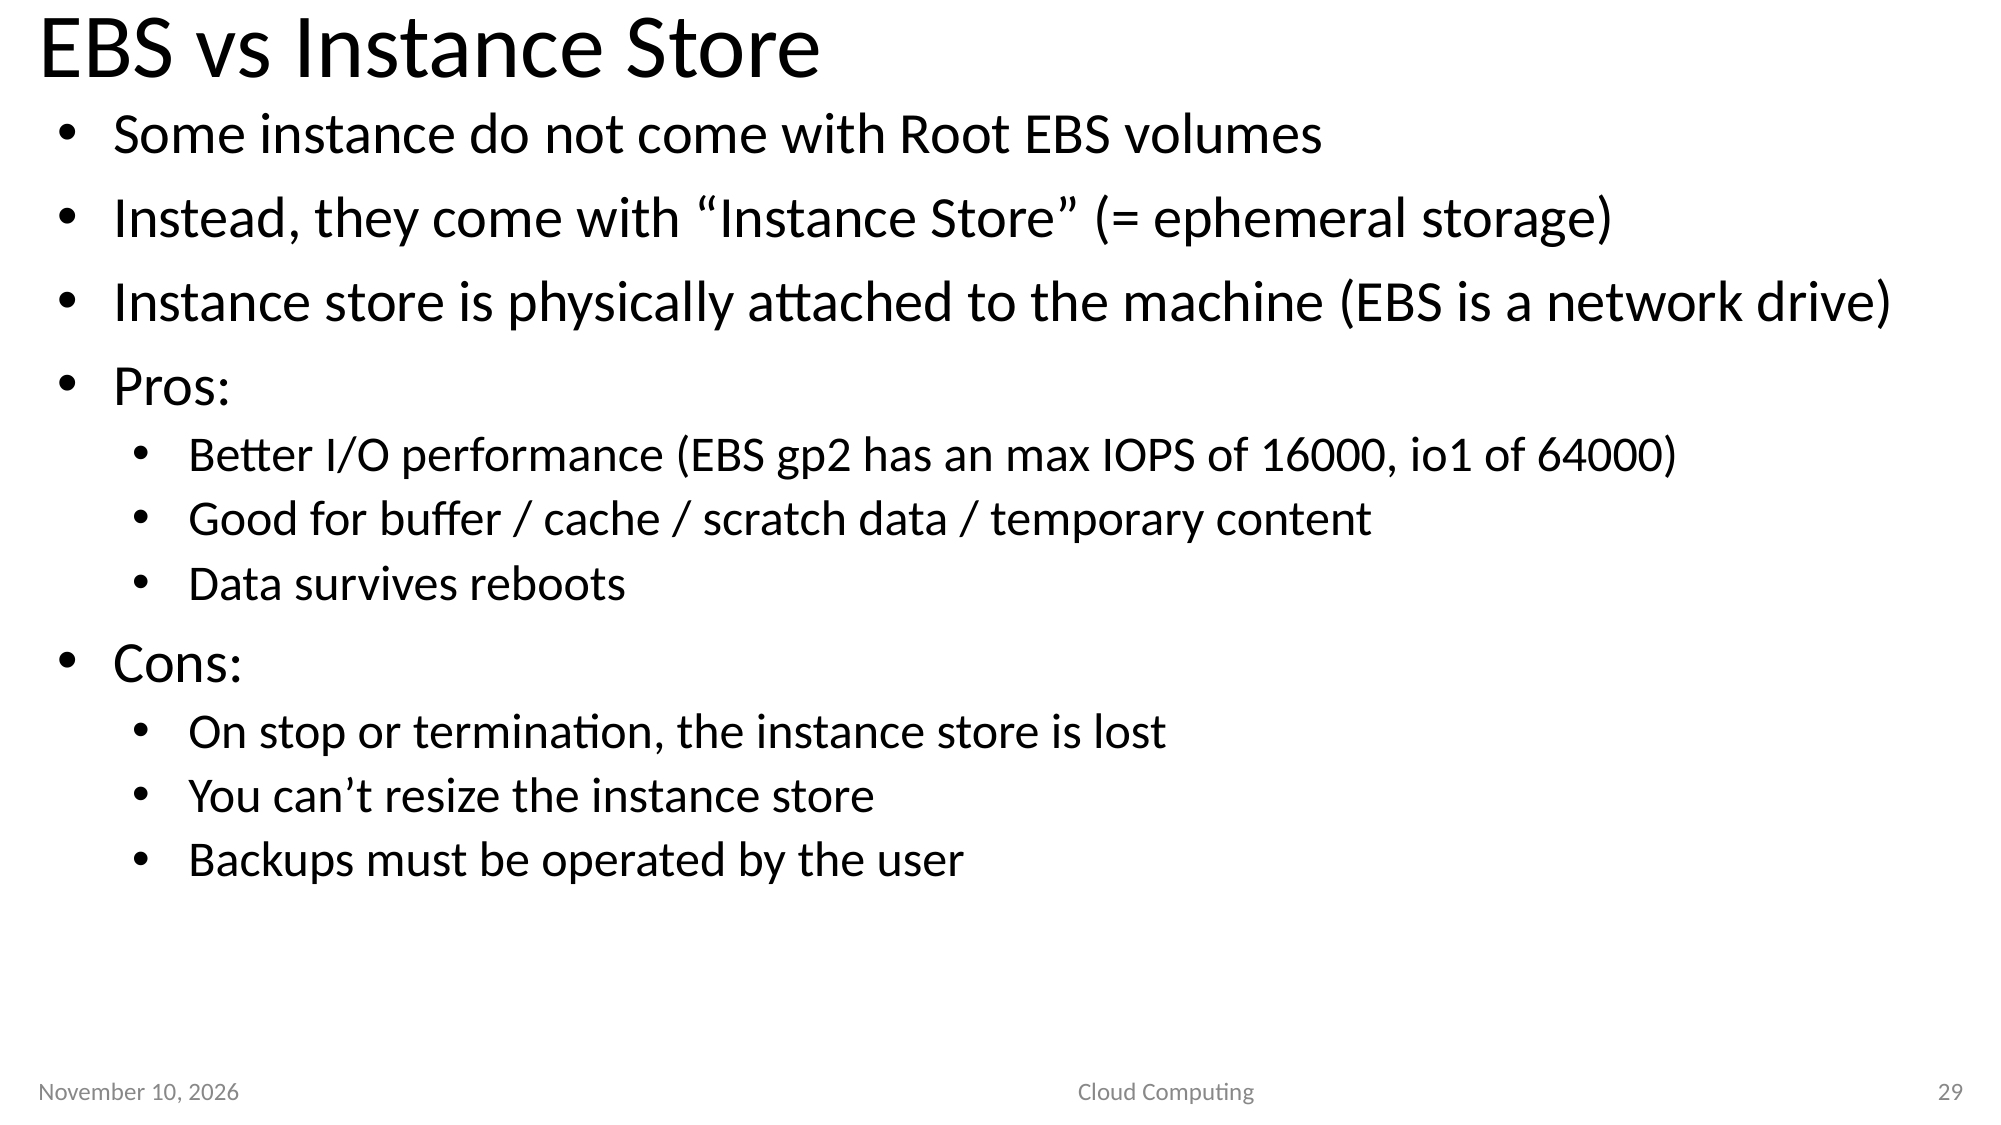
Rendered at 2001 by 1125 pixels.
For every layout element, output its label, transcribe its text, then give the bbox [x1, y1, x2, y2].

list Some instance do not come with Root EBS volumes Instead, they come with “Instance Store” (= ephemeral storage) Instance store is physically attached to the machine (EBS is a network drive) Pros: Better I/O performance (EBS gp2 has an max IOPS of 16000, io1 of 64000) Good for buffer / cache / scratch data / temporary content Data survives reboots Cons: On stop or termination, the instance store is lost You can’t resize the instance store Backups must be operated by the user [23, 95, 1979, 1061]
slide_number 29 [1859, 1060, 1979, 1121]
title EBS vs Instance Store [23, 0, 1979, 95]
footer Cloud Computing [483, 1060, 1850, 1121]
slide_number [23, 1060, 474, 1121]
